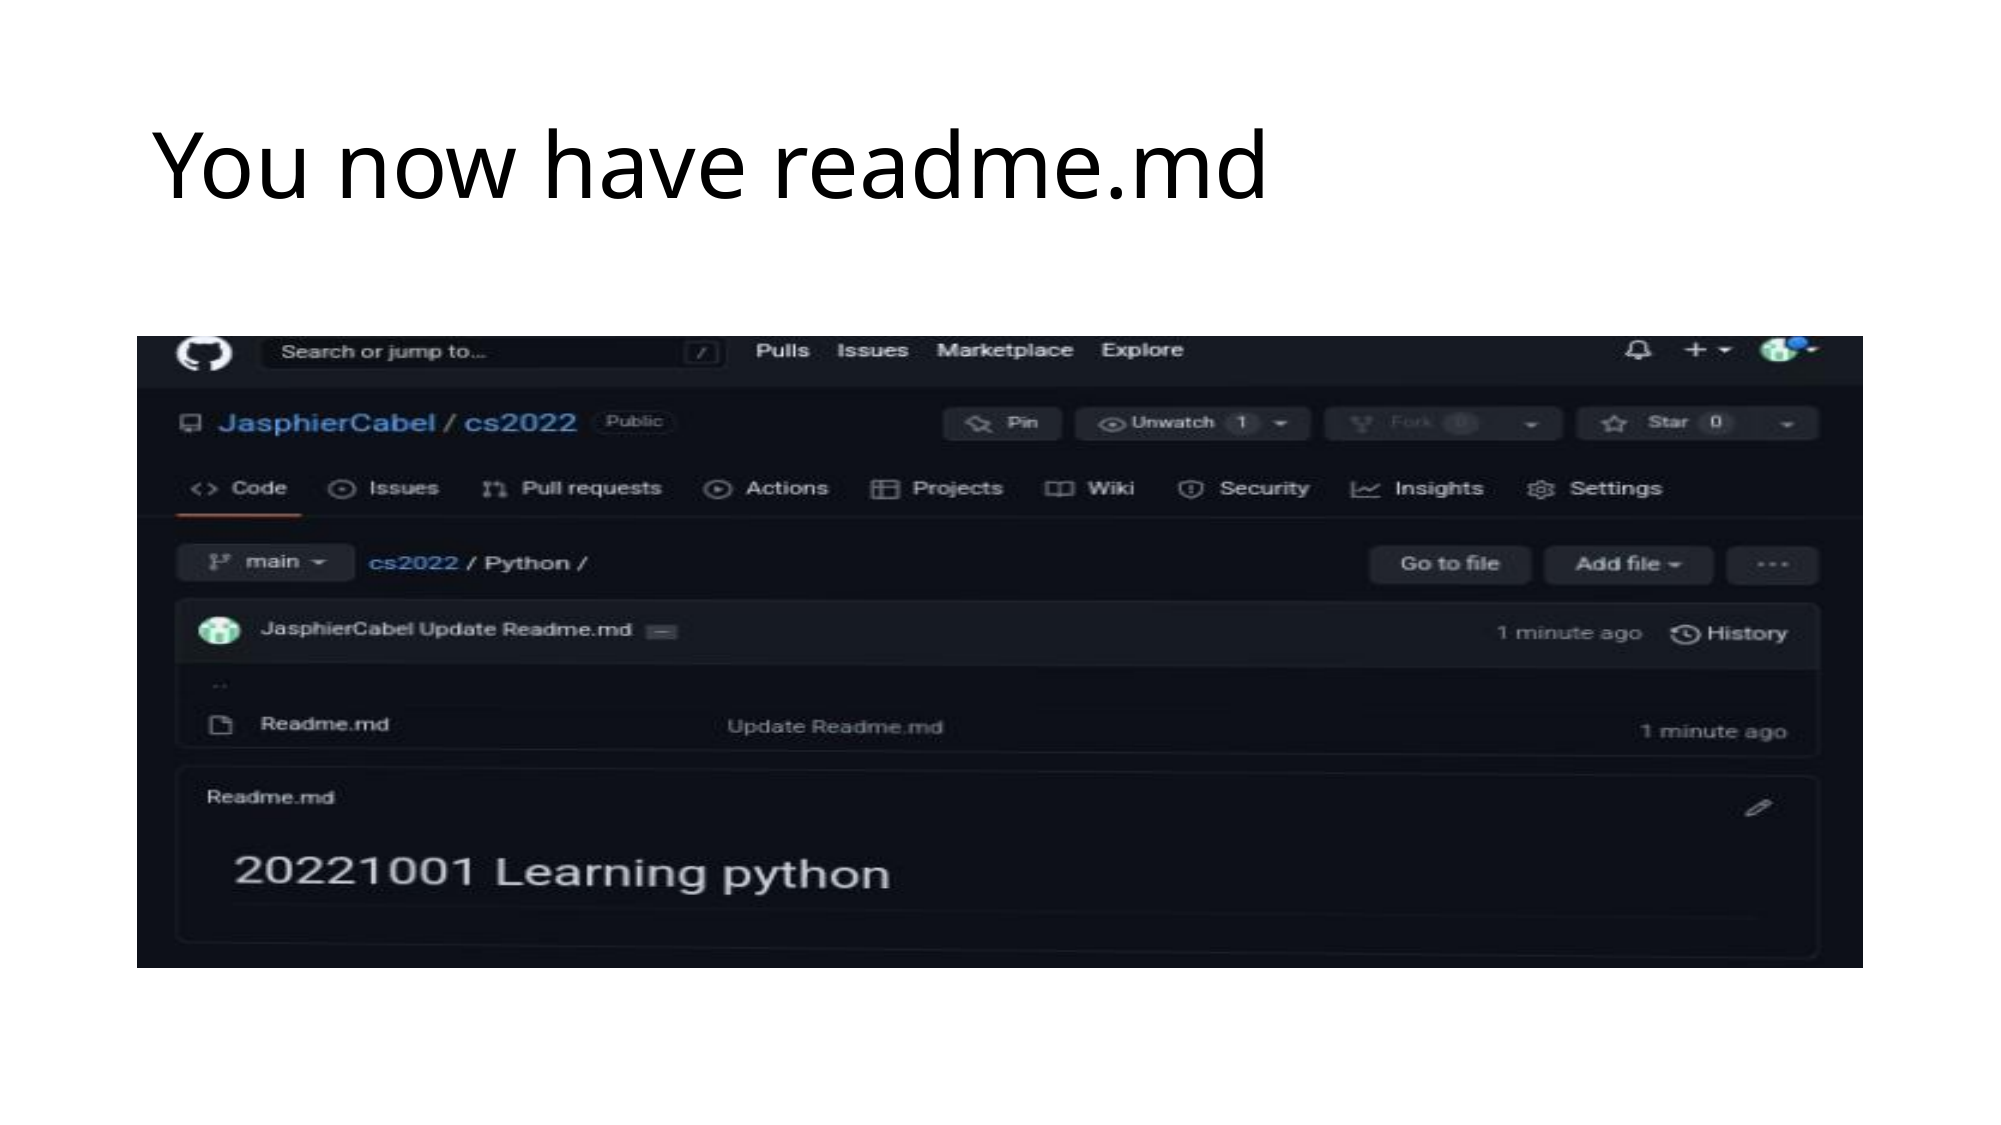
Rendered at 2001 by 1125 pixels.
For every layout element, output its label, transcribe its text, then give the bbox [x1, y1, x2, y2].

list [137, 336, 1863, 968]
title You now have readme.md [137, 59, 1863, 278]
